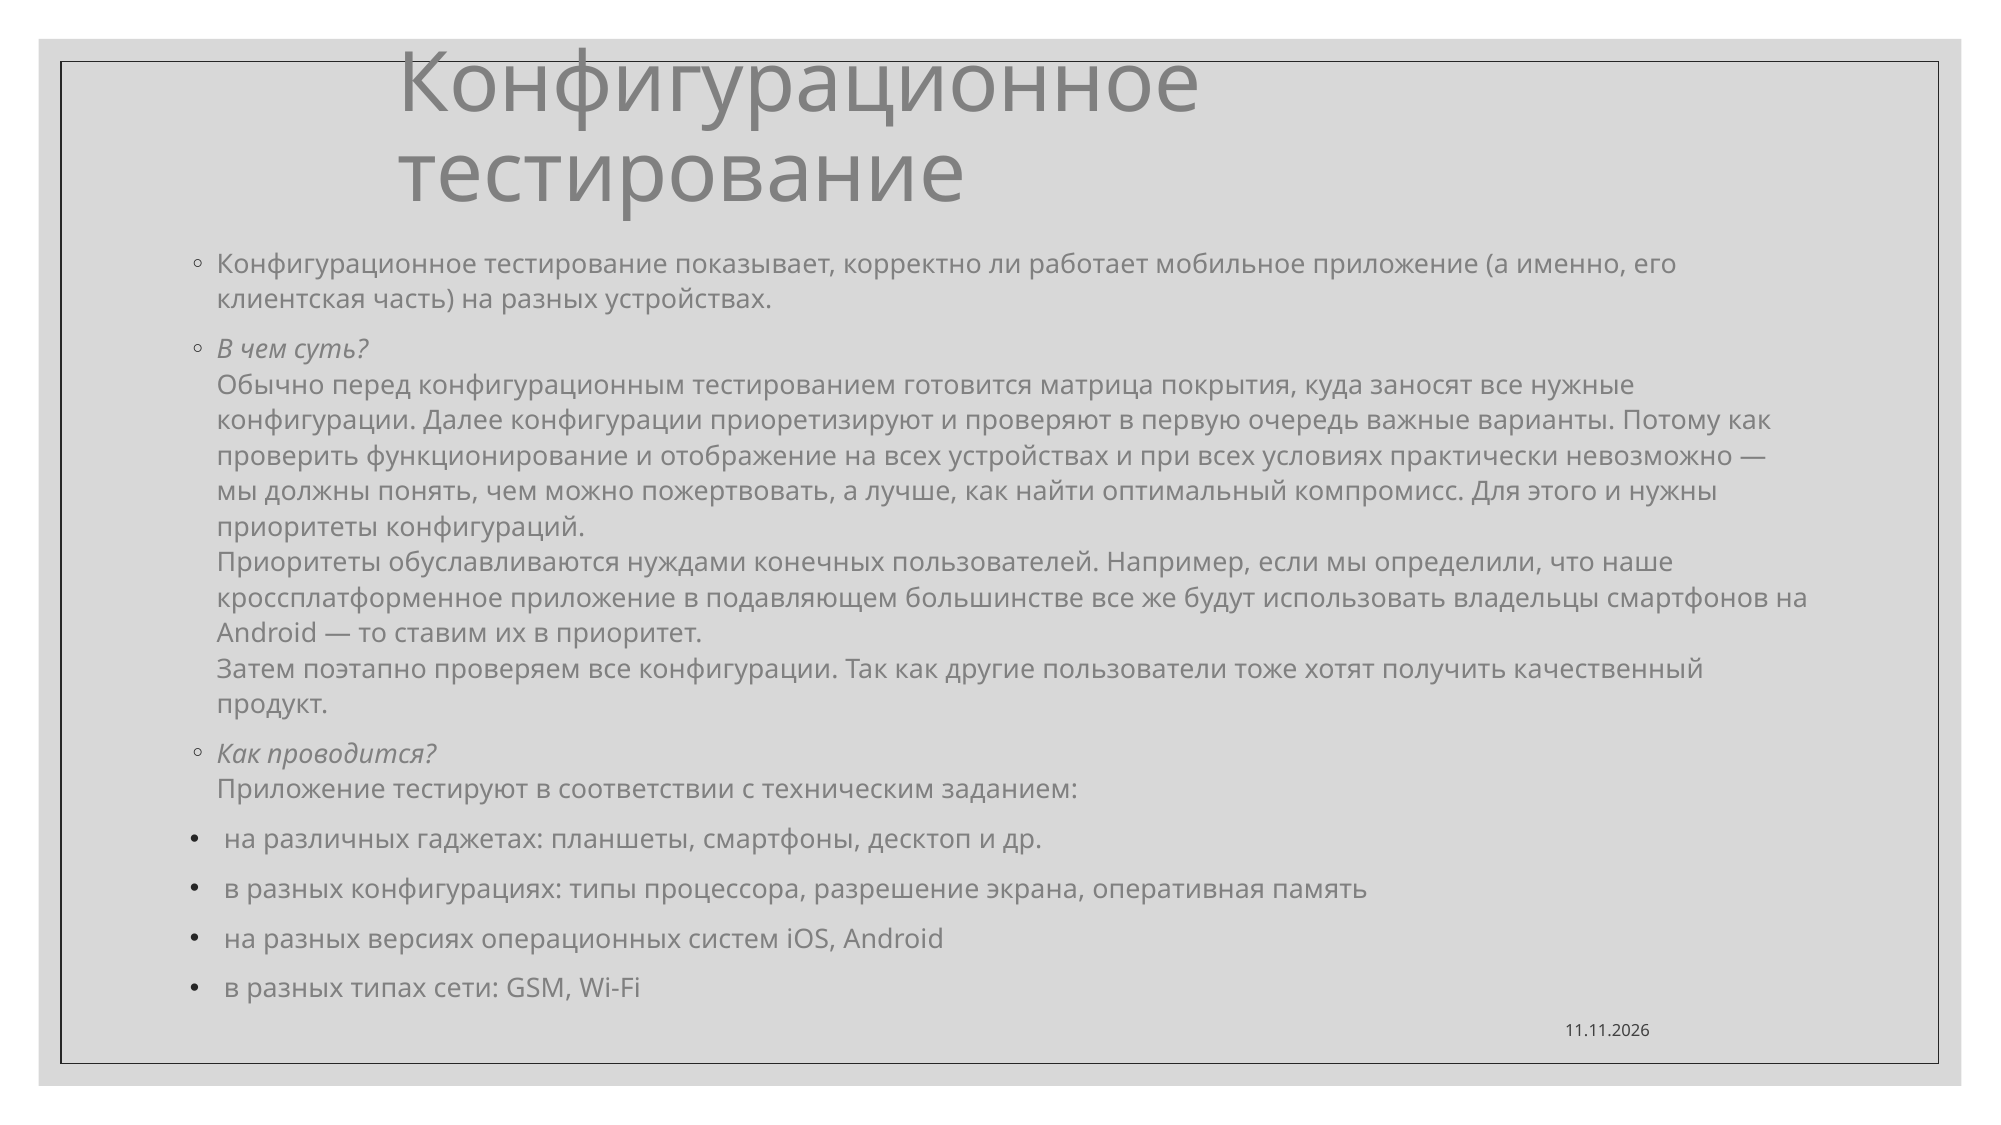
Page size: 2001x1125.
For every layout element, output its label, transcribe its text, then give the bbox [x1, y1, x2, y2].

title Конфигурационное тестирование [382, 75, 1618, 235]
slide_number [1190, 990, 1665, 1050]
list Конфигурационное тестирование показывает, корректно ли работает мобильное приложение (а именно, его клиентская часть) на разных устройствах. В чем суть? Обычно перед конфигурационным тестированием готовится матрица покрытия, куда заносят все нужные конфигурации. Далее конфигурации приоретизируют и проверяют в первую очередь важные варианты. Потому как проверить функционирование и отображение на всех устройствах и при всех условиях практически невозможно — мы должны понять, чем можно пожертвовать, а лучше, как найти оптимальный компромисс. Для этого и нужны приоритеты конфигураций. Приоритеты обуславливаются нуждами конечных пользователей. Например, если мы определили, что наше кроссплатформенное приложение в подавляющем большинстве все же будут использовать владельцы смартфонов на Android — то ставим их в приоритет. Затем поэтапно проверяем все конфигурации. Так как другие пользователи тоже хотят получить качественный продукт. Как проводится? Приложение тестируют в соответствии с техническим заданием: на различных гаджетах: планшеты, смартфоны, десктоп и др. в разных конфигурациях: типы процессора, разрешение экрана, оперативная память на разных версиях операционных систем iOS, Android в разных типах сети: GSM, Wi-Fi [174, 235, 1825, 1014]
